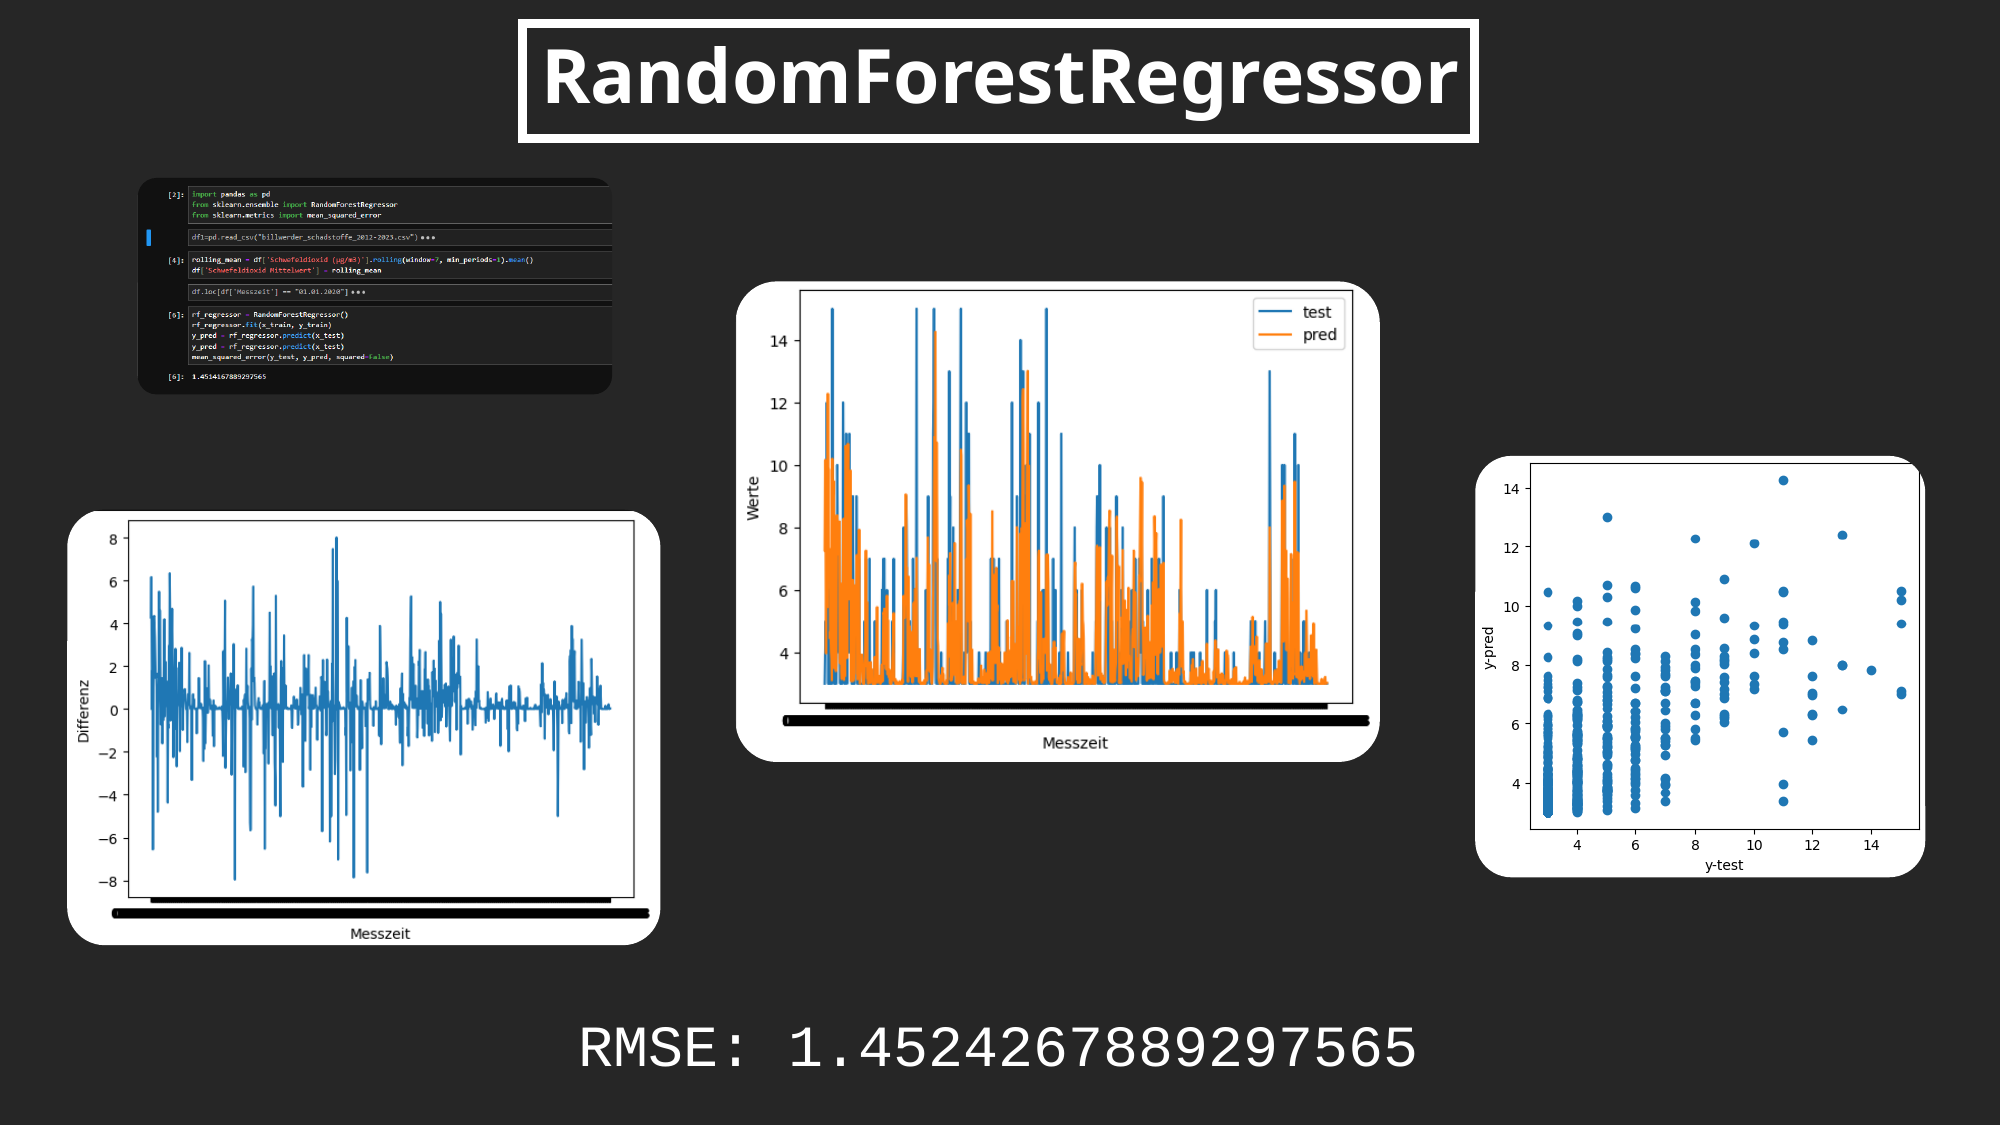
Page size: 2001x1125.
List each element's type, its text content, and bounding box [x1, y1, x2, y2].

text_box RMSE: 1.4524267889297565 [248, 945, 1749, 1087]
picture [735, 281, 1380, 762]
picture [137, 177, 613, 395]
title RandomForestRegressor [250, 0, 1751, 128]
picture [67, 509, 661, 946]
picture [1475, 455, 1926, 878]
text_box [522, 22, 1476, 140]
